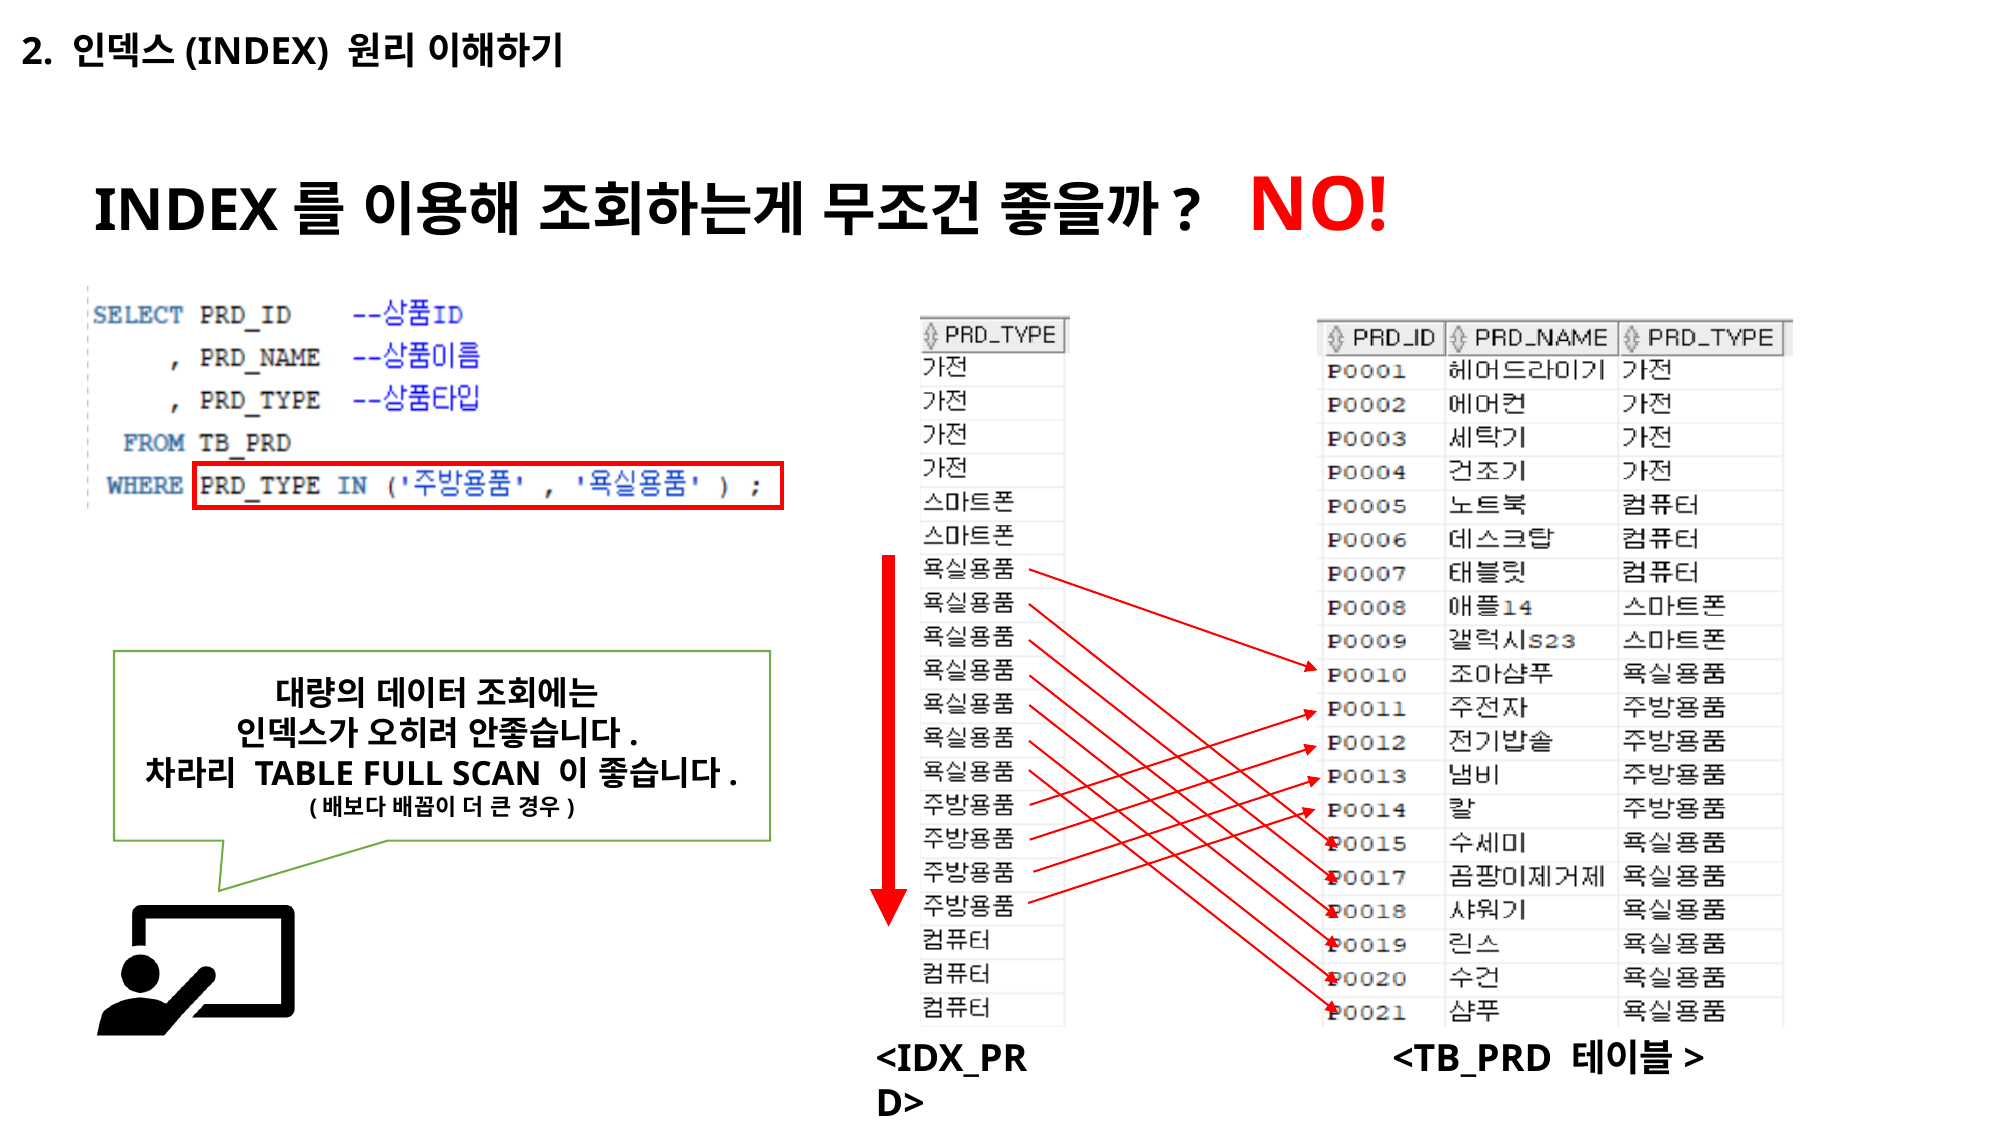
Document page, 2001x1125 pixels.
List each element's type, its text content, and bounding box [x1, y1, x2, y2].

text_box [1028, 639, 1338, 740]
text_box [1028, 809, 1316, 904]
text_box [1028, 770, 1338, 1013]
picture [87, 862, 304, 1078]
picture [920, 314, 1070, 1027]
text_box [1029, 675, 1339, 705]
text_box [1029, 745, 1318, 809]
picture [1317, 314, 1793, 1027]
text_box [1028, 740, 1338, 770]
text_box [1033, 777, 1321, 872]
picture [87, 286, 797, 509]
text_box INDEX를 이용해 조회하는게 무조건 좋을까? NO! [79, 102, 1833, 253]
text_box <TB_PRD 테이블> [1377, 1027, 1733, 1086]
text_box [1318, 603, 1338, 639]
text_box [1028, 569, 1318, 671]
text_box 대량의 데이터 조회에는 인덱스가 오히려 안좋습니다. 차라리 TABLE FULL SCAN 이 좋습니다. (배보다 배꼽이 더 큰 경우) [112, 649, 772, 867]
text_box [1029, 705, 1339, 948]
text_box 2. 인덱스(INDEX) 원리 이해하기 [6, 19, 652, 80]
text_box <IDX_PRD> [860, 1026, 1066, 1125]
